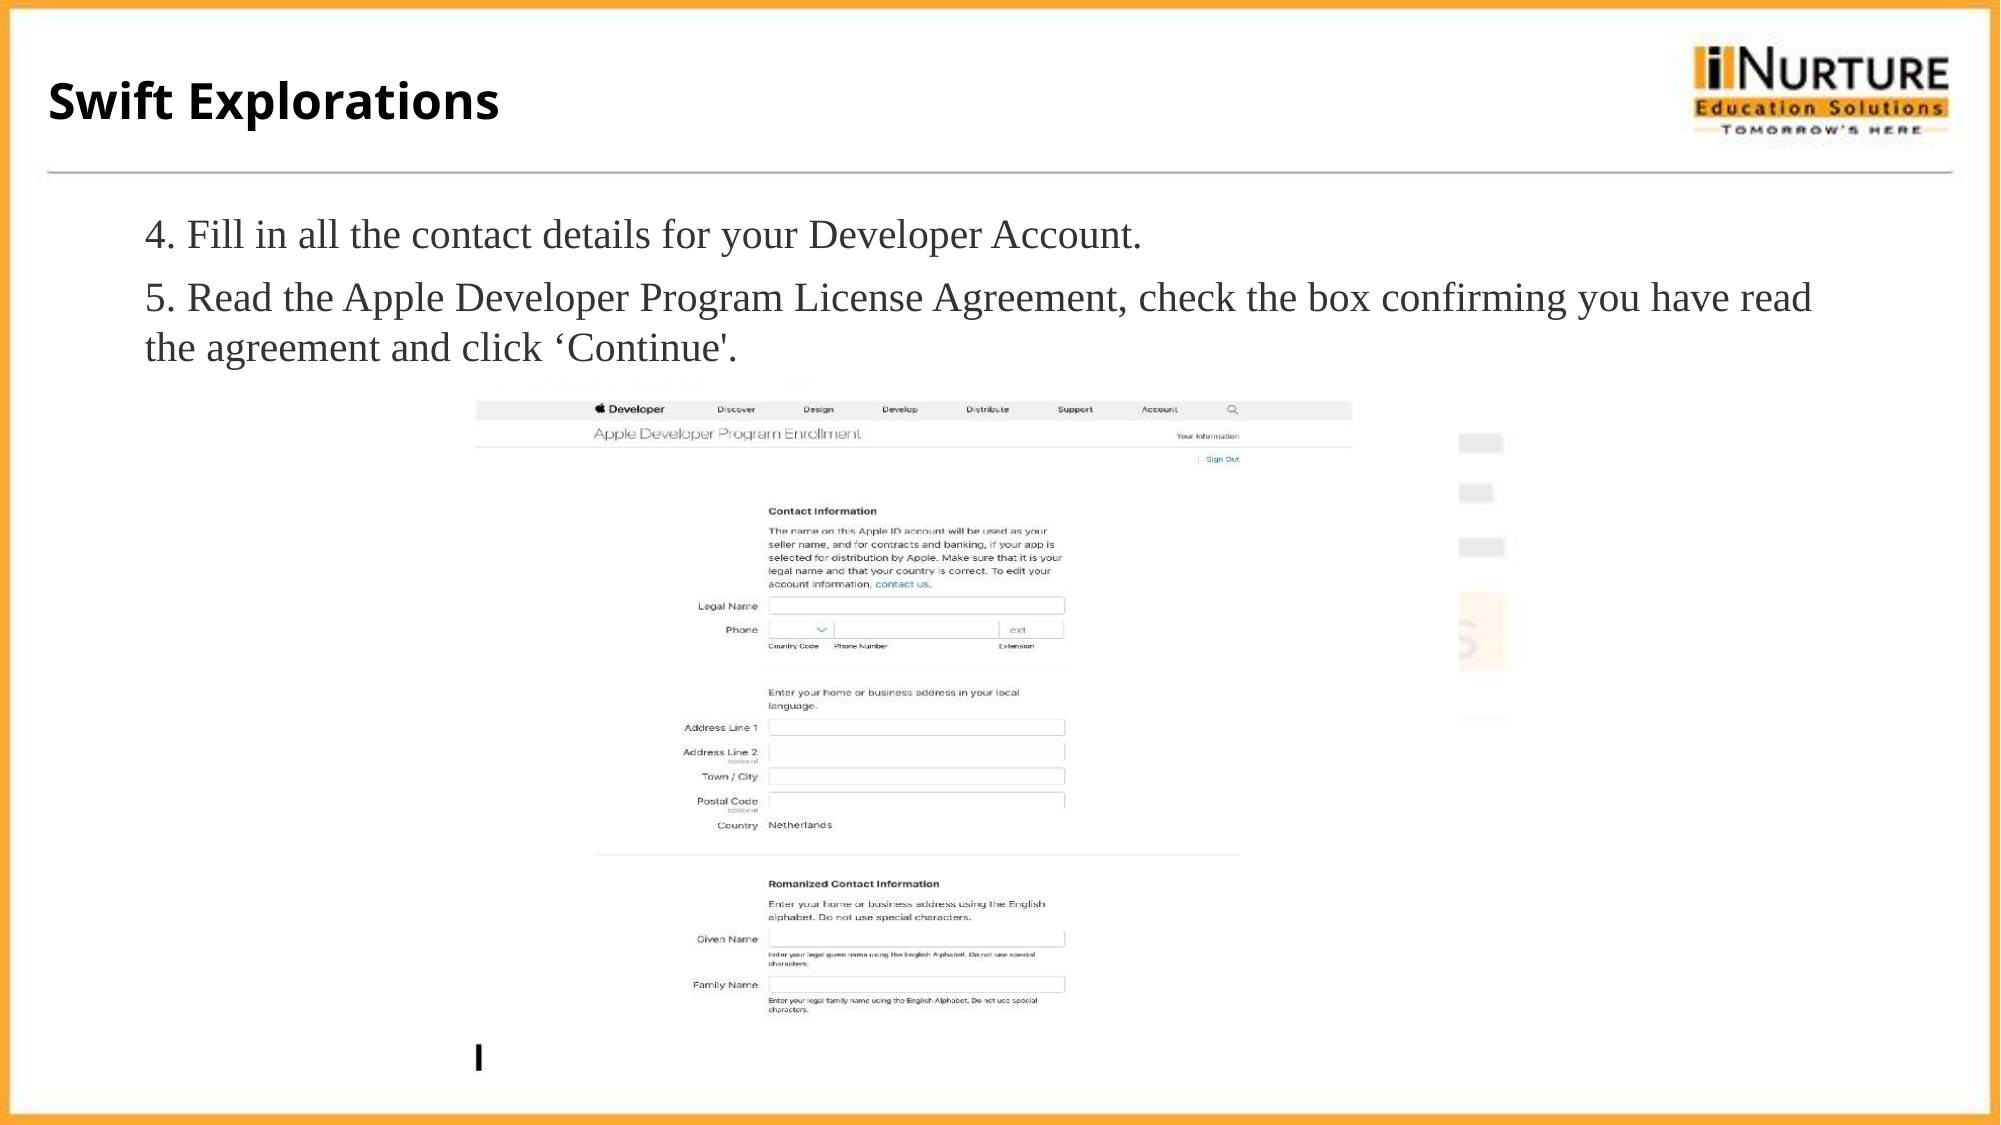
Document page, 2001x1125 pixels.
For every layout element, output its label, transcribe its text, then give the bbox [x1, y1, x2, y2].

list 4. Fill in all the contact details for your Developer Account. 5. Read the Apple Developer Program License Agreement, check the box confirming you have read the agreement and click ‘Continue'. [137, 199, 1863, 388]
picture [0, 0, 2001, 1125]
text_box Swift Explorations [40, 62, 847, 138]
